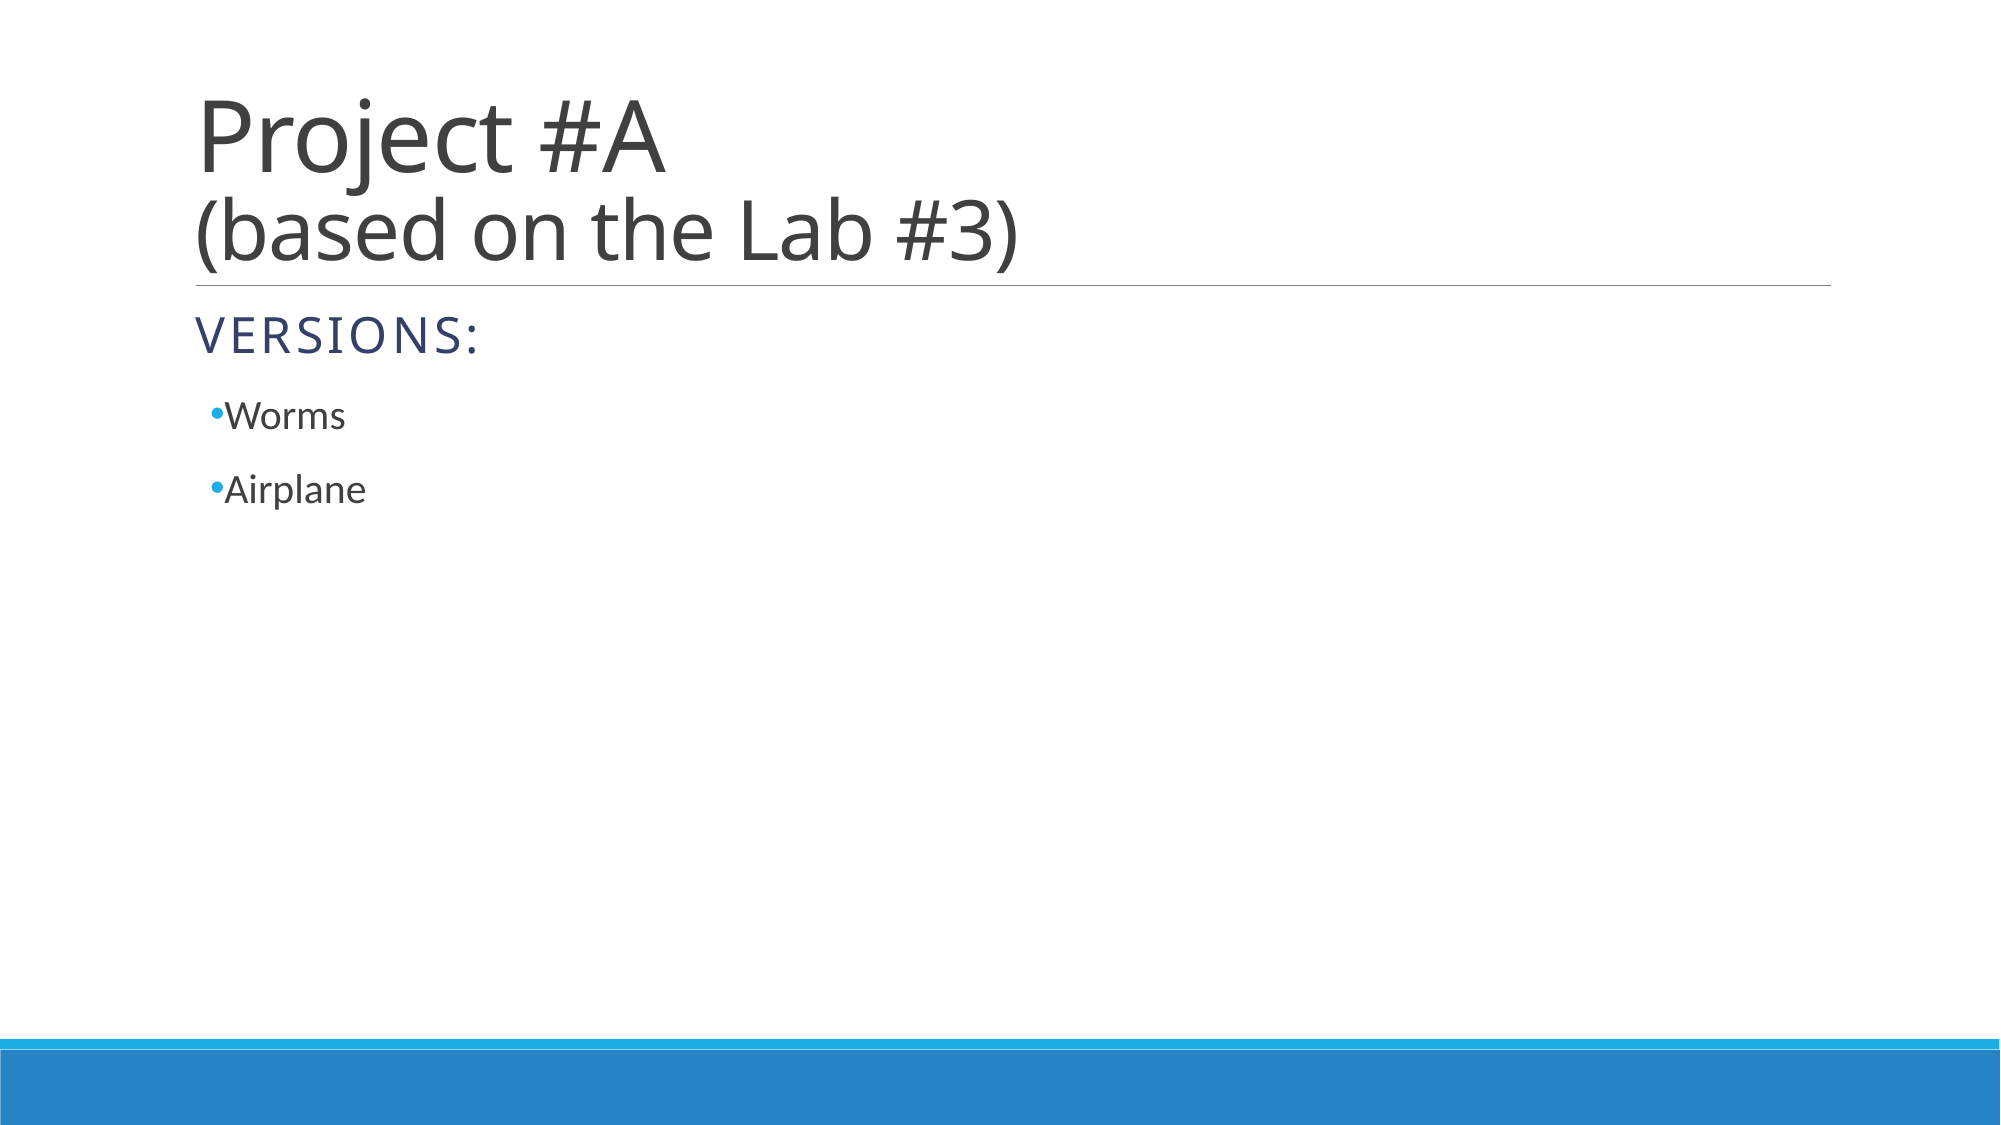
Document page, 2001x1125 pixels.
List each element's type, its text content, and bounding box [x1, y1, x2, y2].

list versions: Worms Airplane [180, 302, 1830, 963]
title Project #A (based on the Lab #3) [180, 47, 1830, 285]
